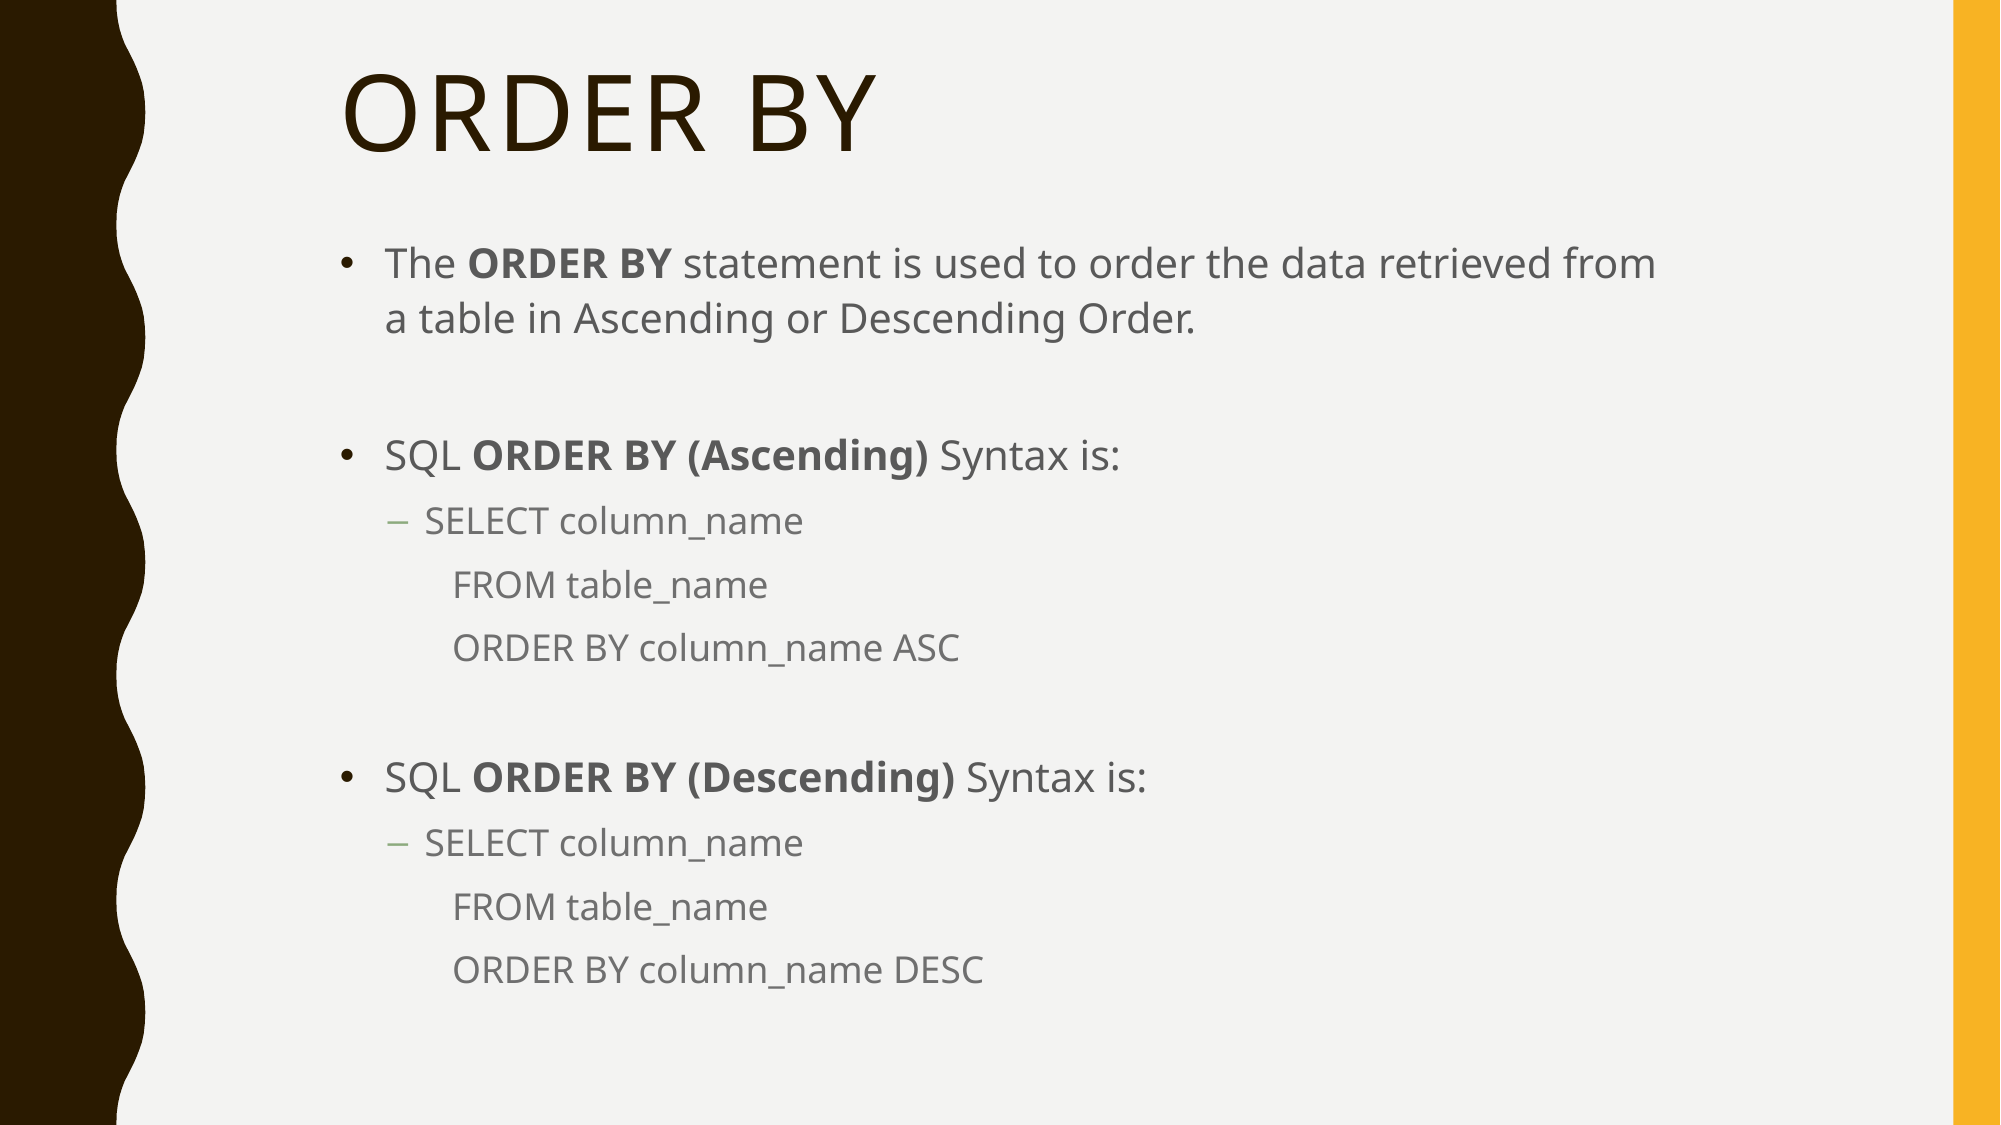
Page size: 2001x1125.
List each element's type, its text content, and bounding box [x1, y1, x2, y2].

title ORDER BY [324, 52, 1513, 224]
list The ORDER BY statement is used to order the data retrieved from a table in Ascending or Descending Order. SQL ORDER BY (Ascending) Syntax is: SELECT column_name FROM table_name ORDER BY column_name ASC SQL ORDER BY (Descending) Syntax is: SELECT column_name FROM table_name ORDER BY column_name DESC [324, 224, 1675, 1005]
